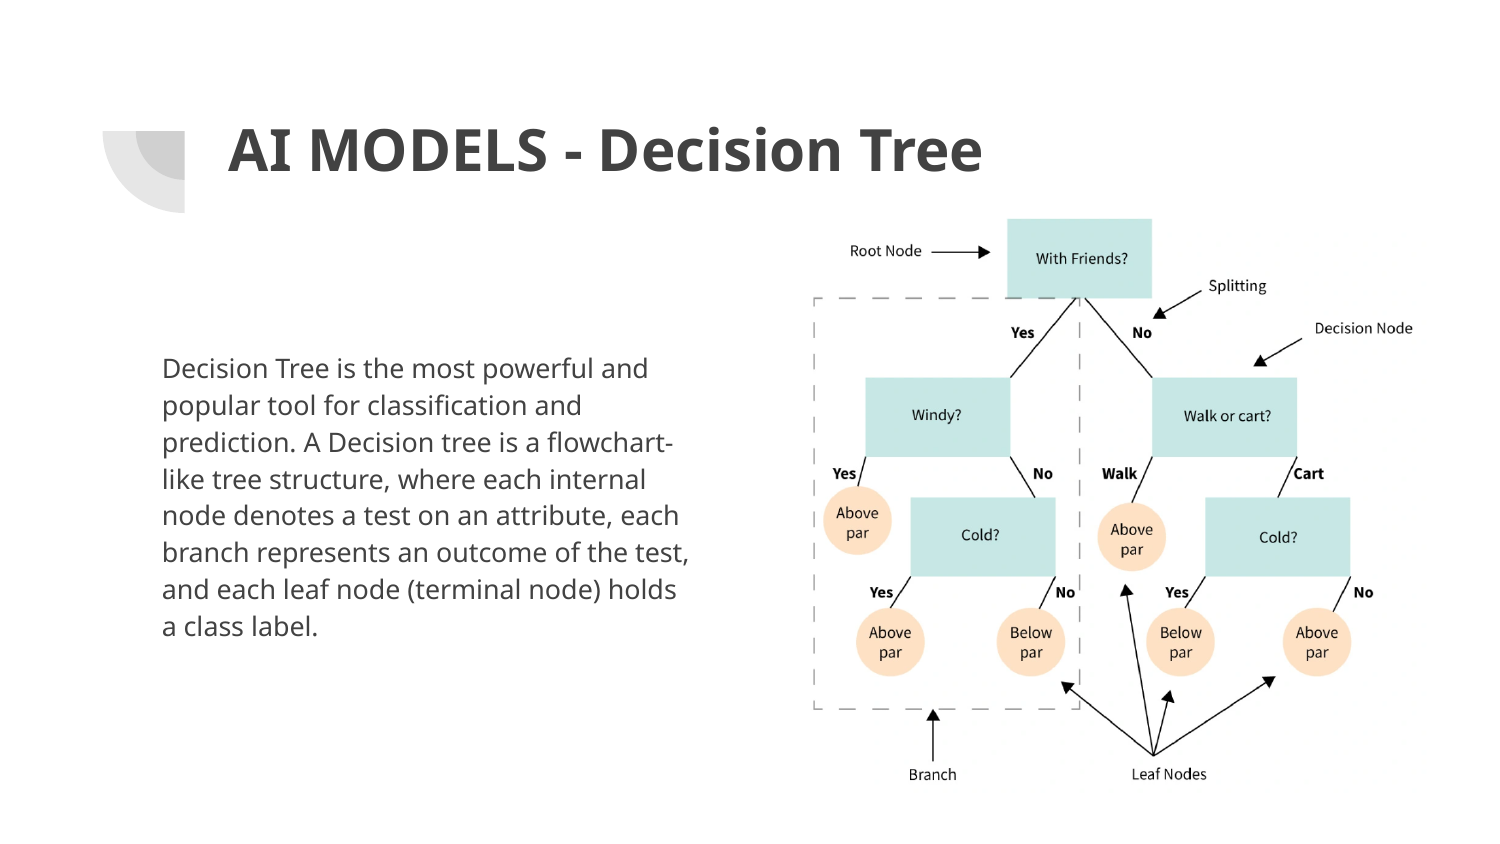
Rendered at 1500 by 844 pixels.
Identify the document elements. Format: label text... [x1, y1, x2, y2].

title AI MODELS - Decision Tree [213, 98, 1368, 263]
picture [798, 209, 1430, 794]
list Decision Tree is the most powerful and popular tool for classification and prediction. A Decision tree is a flowchart-like tree structure, where each internal node denotes a test on an attribute, each branch represents an outcome of the test, and each leaf node (terminal node) holds a class label. [146, 332, 710, 658]
